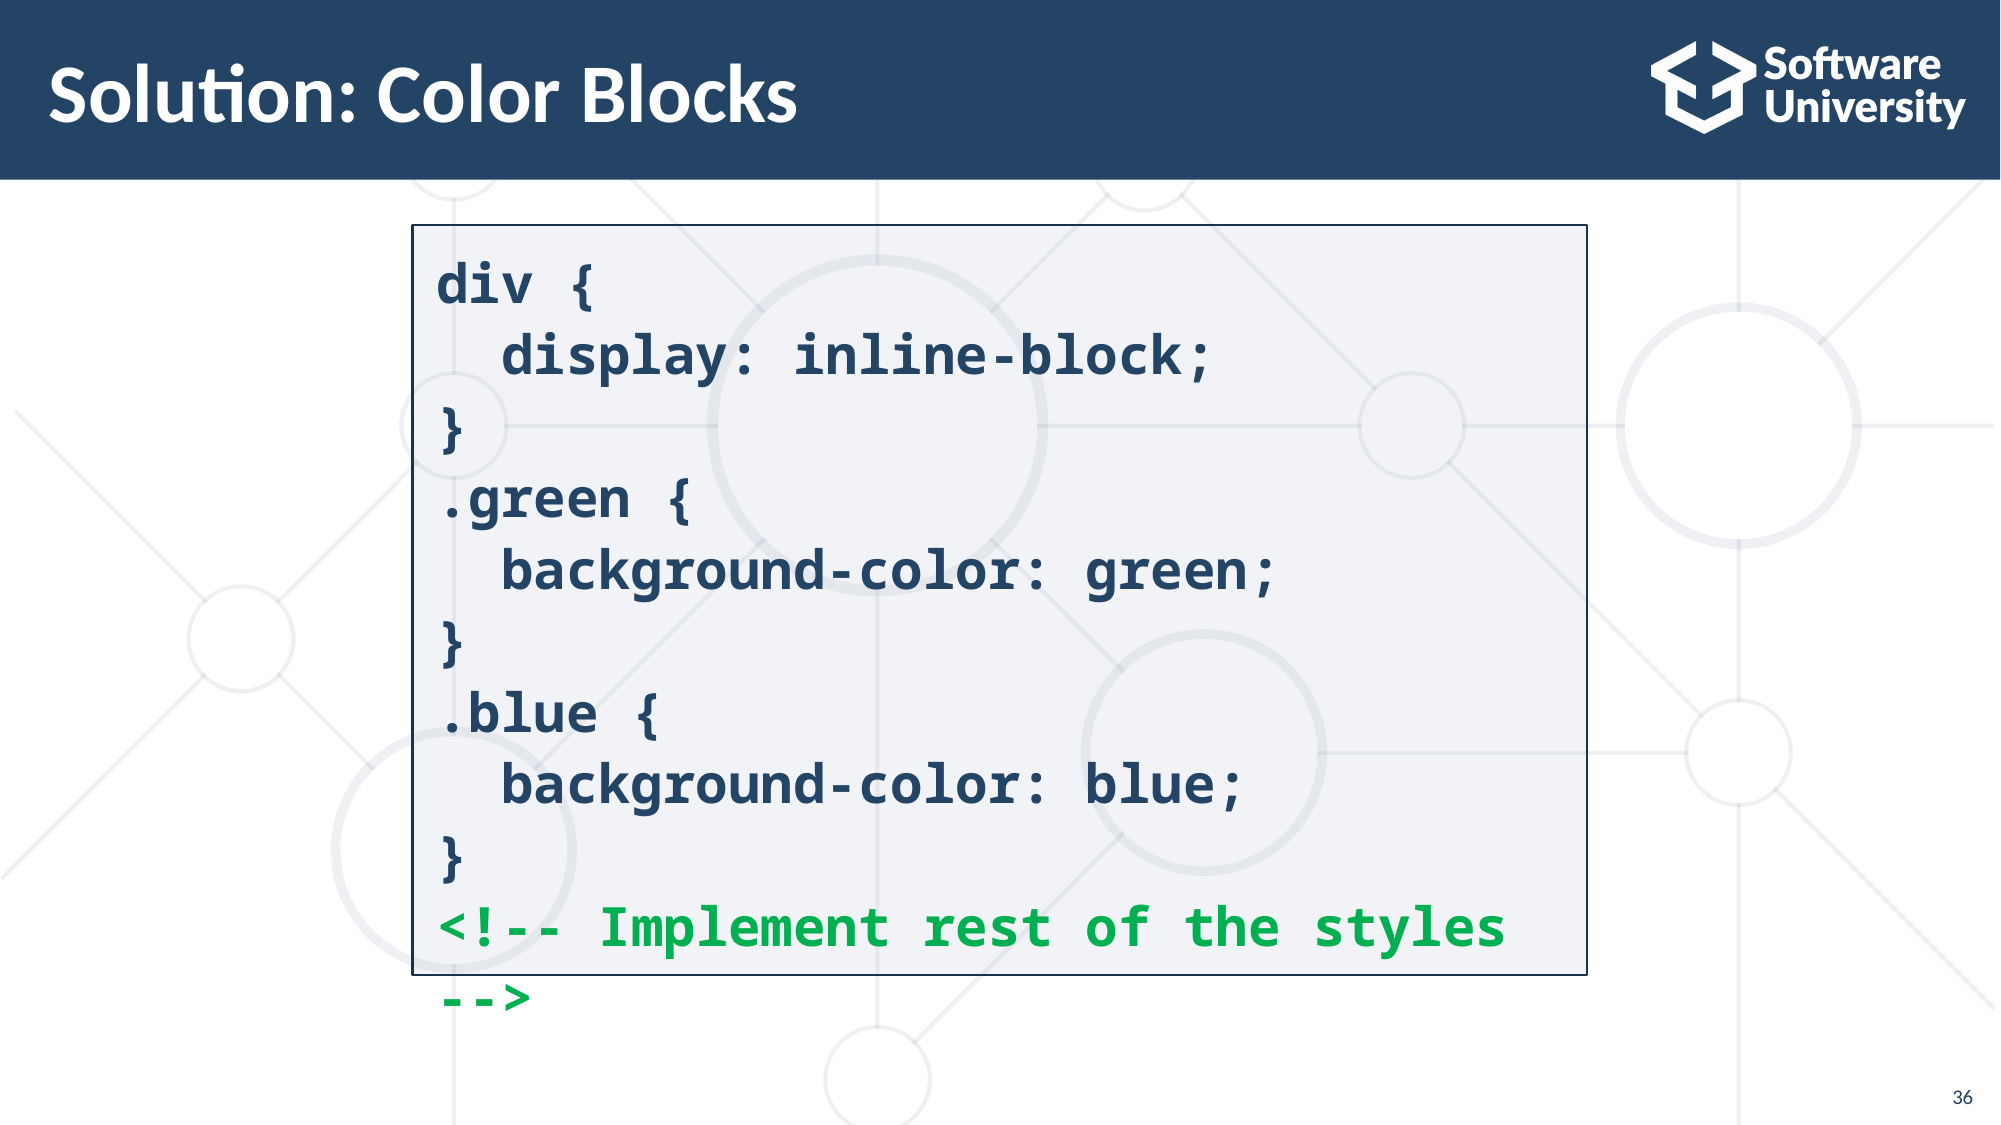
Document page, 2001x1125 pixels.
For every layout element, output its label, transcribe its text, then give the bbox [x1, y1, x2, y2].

picture [1651, 41, 1966, 134]
title Solution: Color Blocks [31, 16, 1625, 162]
text_box div { display: inline-block; } .green { background-color: green; } .blue { background-color: blue; } <!-- Implement rest of the styles --> [412, 224, 1588, 975]
slide_number 36 [1927, 1067, 1989, 1117]
